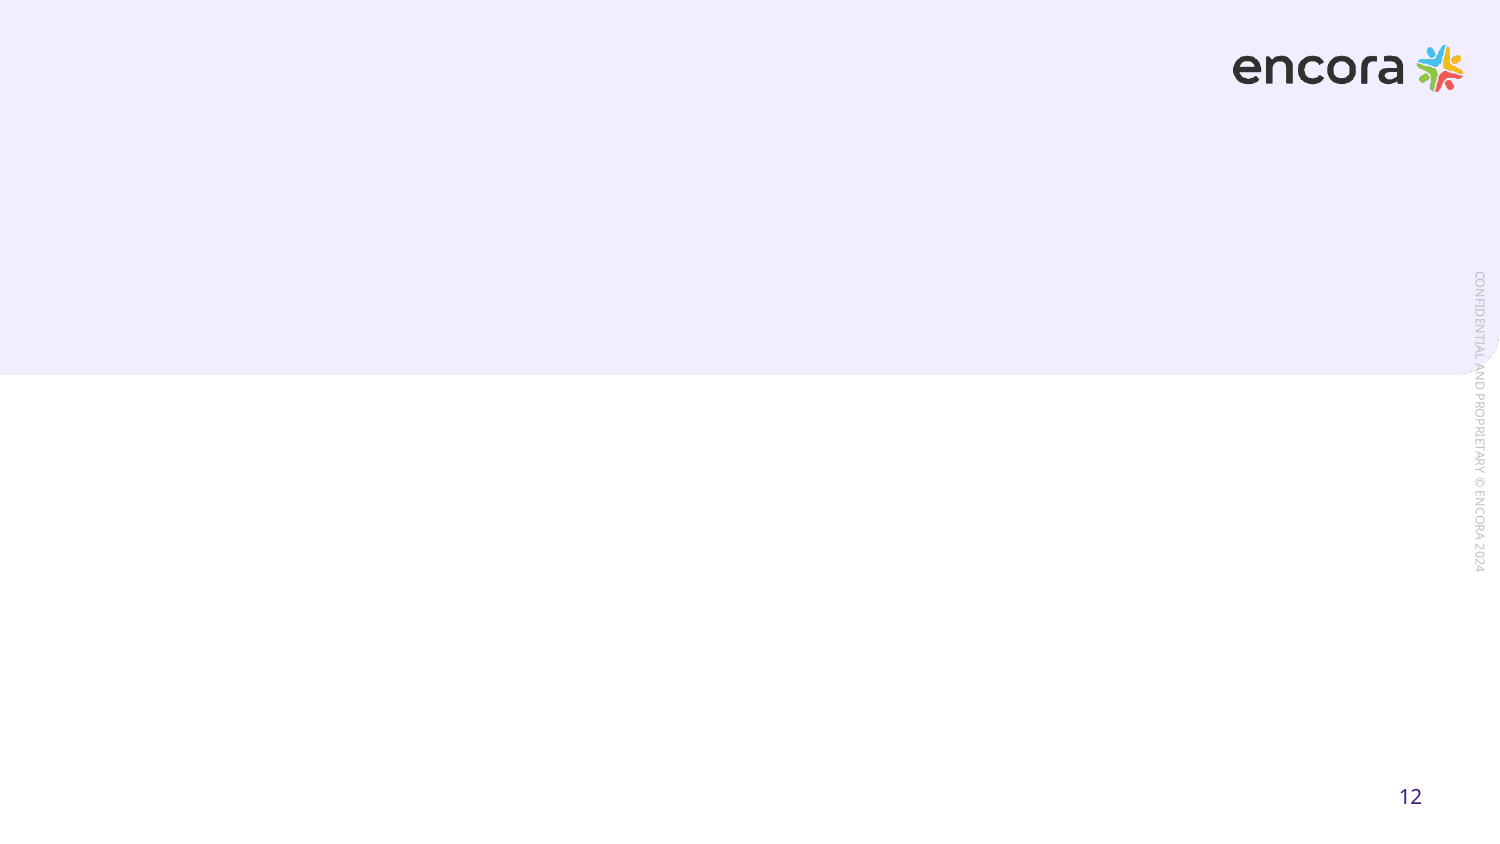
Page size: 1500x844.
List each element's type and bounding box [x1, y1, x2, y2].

picture [0, 0, 1500, 375]
